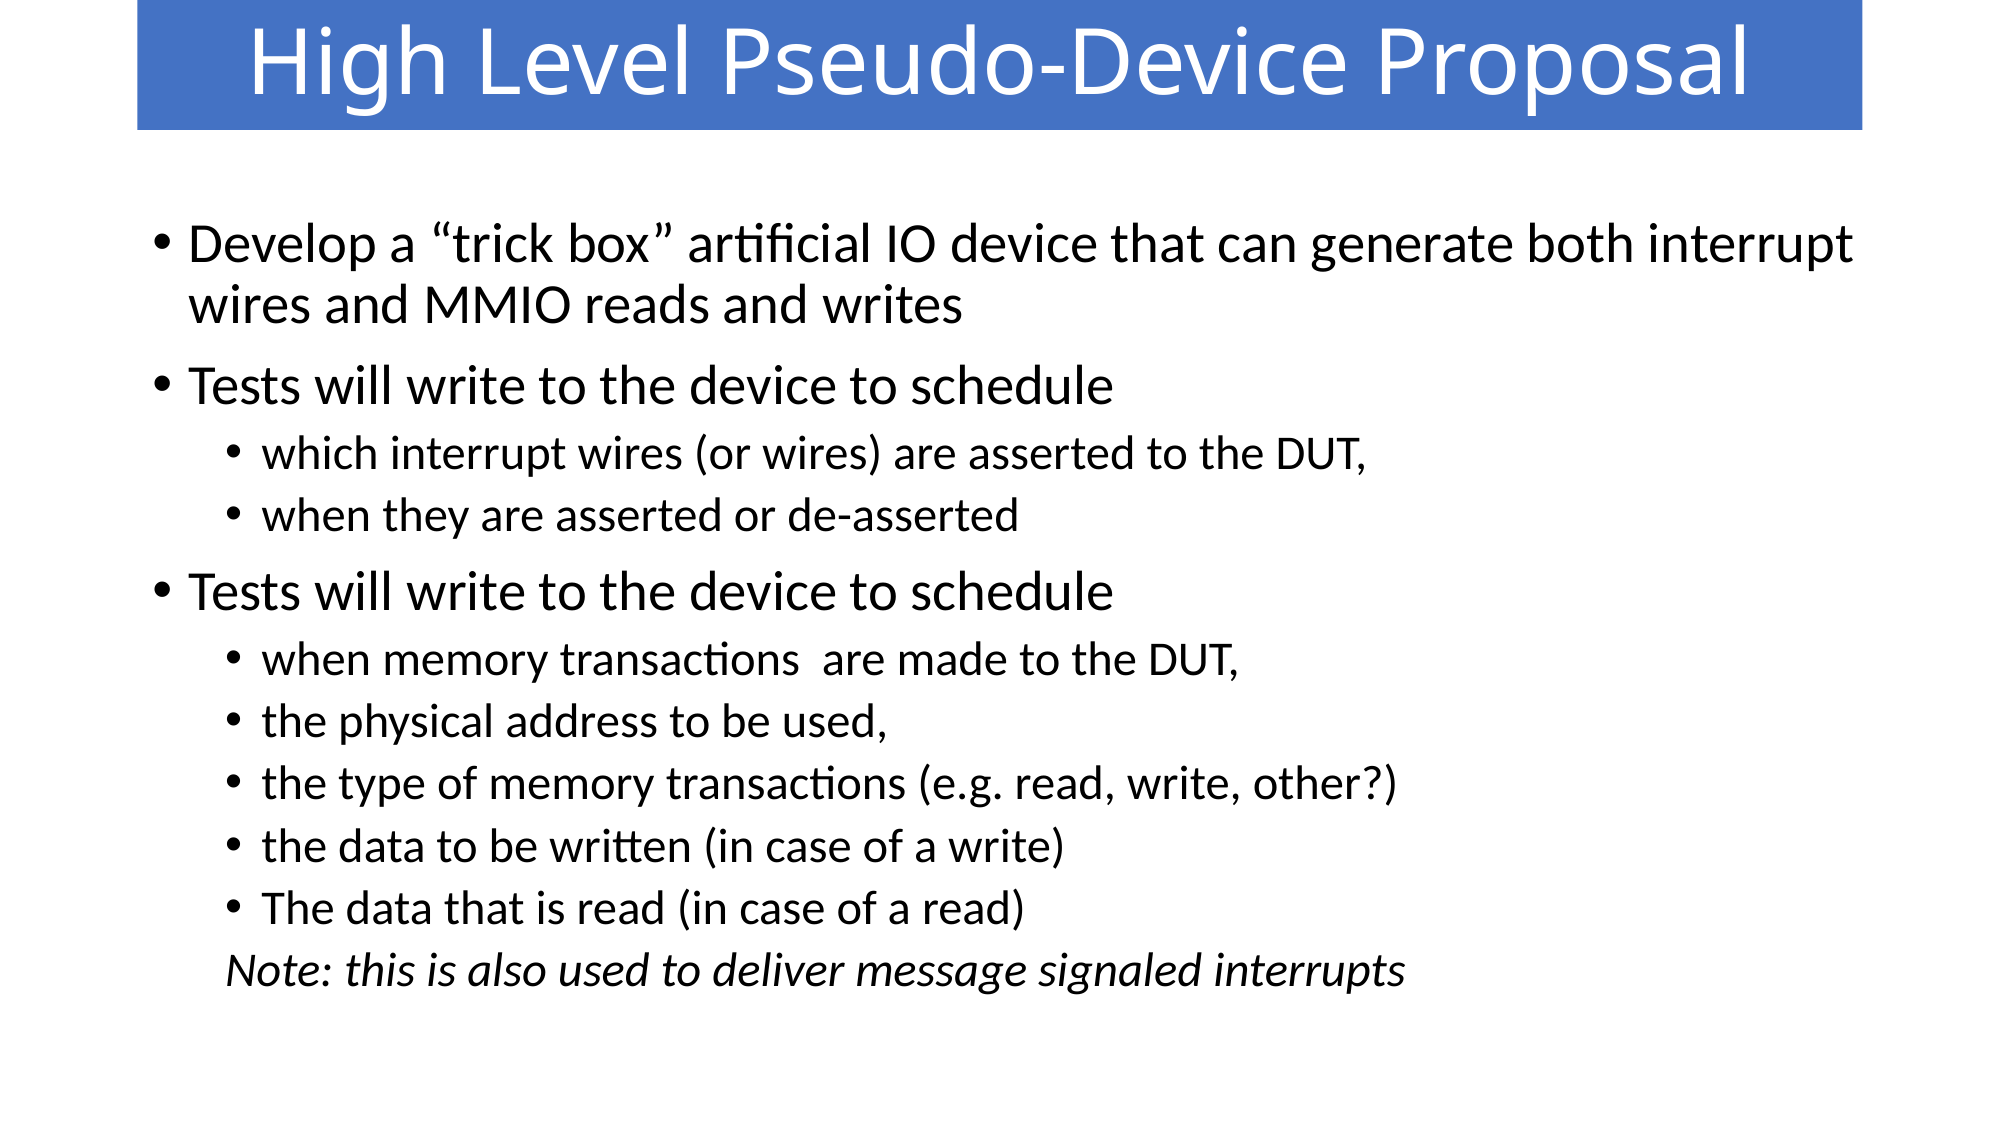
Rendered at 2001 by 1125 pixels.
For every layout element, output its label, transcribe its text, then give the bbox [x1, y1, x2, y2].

title High Level Pseudo-Device Proposal [137, 0, 1863, 130]
list Develop a “trick box” artificial IO device that can generate both interrupt wires and MMIO reads and writes Tests will write to the device to schedule which interrupt wires (or wires) are asserted to the DUT, when they are asserted or de-asserted Tests will write to the device to schedule when memory transactions are made to the DUT, the physical address to be used, the type of memory transactions (e.g. read, write, other?) the data to be written (in case of a write) The data that is read (in case of a read) Note: this is also used to deliver message signaled interrupts [137, 206, 1875, 1014]
